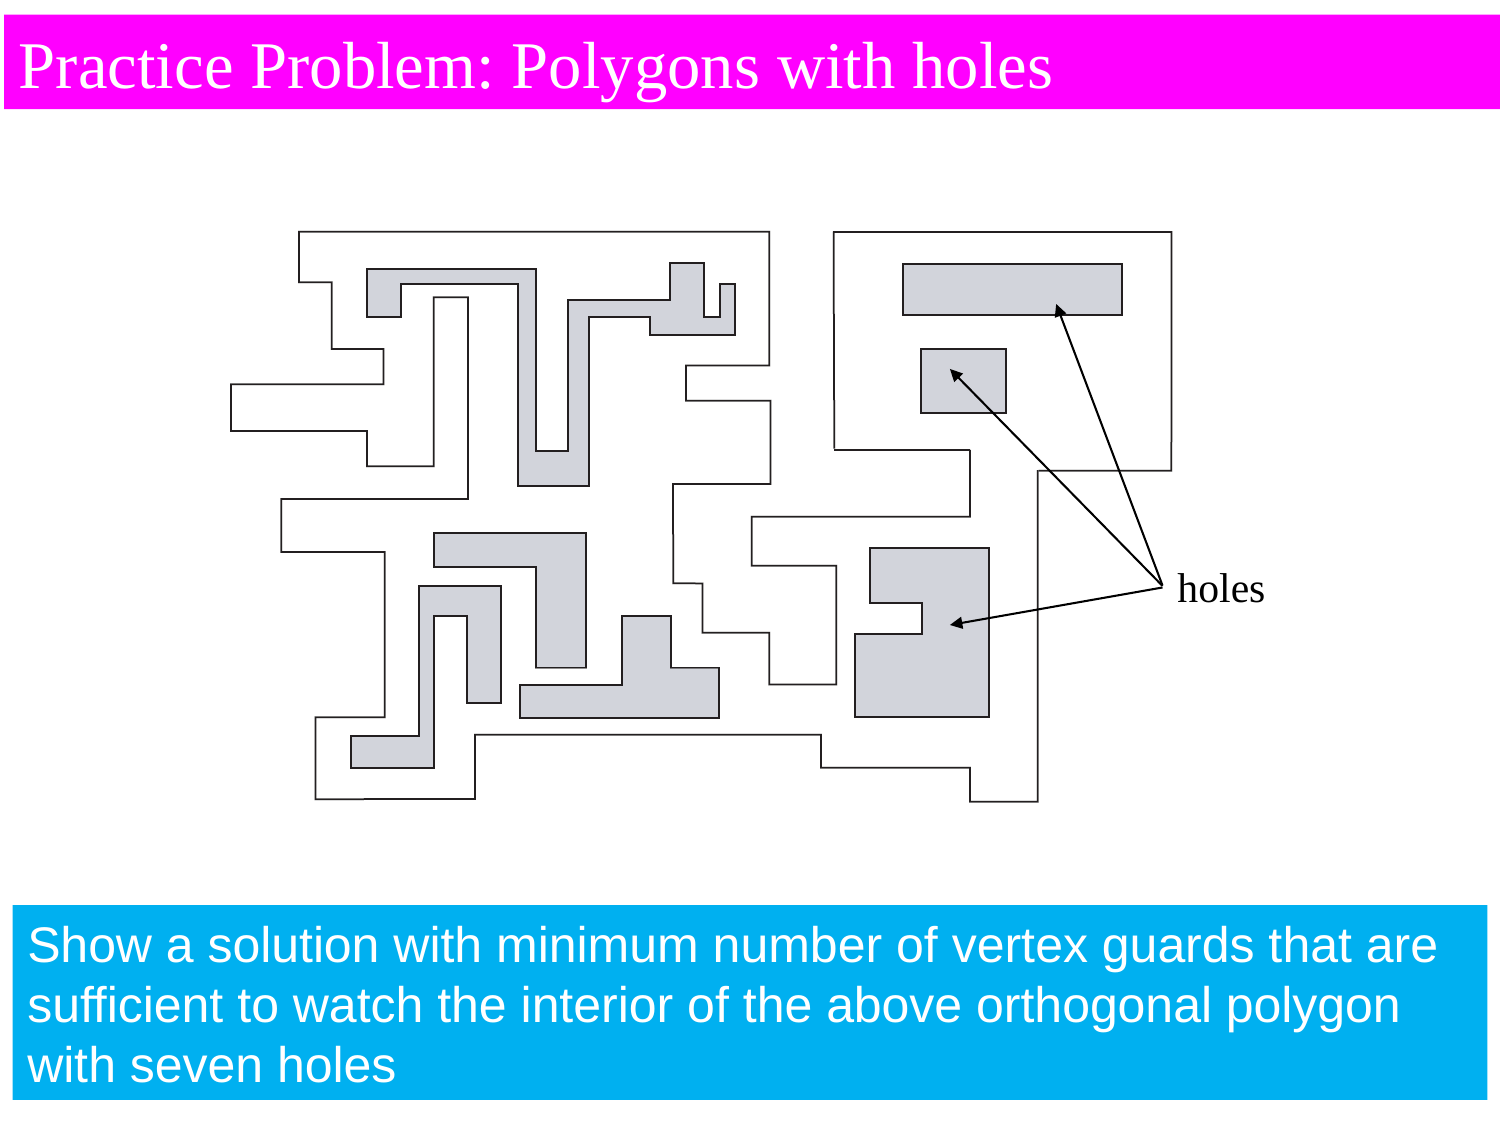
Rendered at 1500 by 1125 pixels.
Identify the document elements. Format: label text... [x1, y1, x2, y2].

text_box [949, 593, 1163, 626]
text_box Practice Problem: Polygons with holes [4, 14, 1500, 110]
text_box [1055, 303, 1163, 587]
text_box Show a solution with minimum number of vertex guards that are sufficient to watch the interior of the above orthogonal polygon with seven holes [12, 905, 1488, 1100]
picture [212, 187, 1213, 828]
text_box holes [1216, 553, 1313, 618]
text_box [949, 368, 1050, 587]
